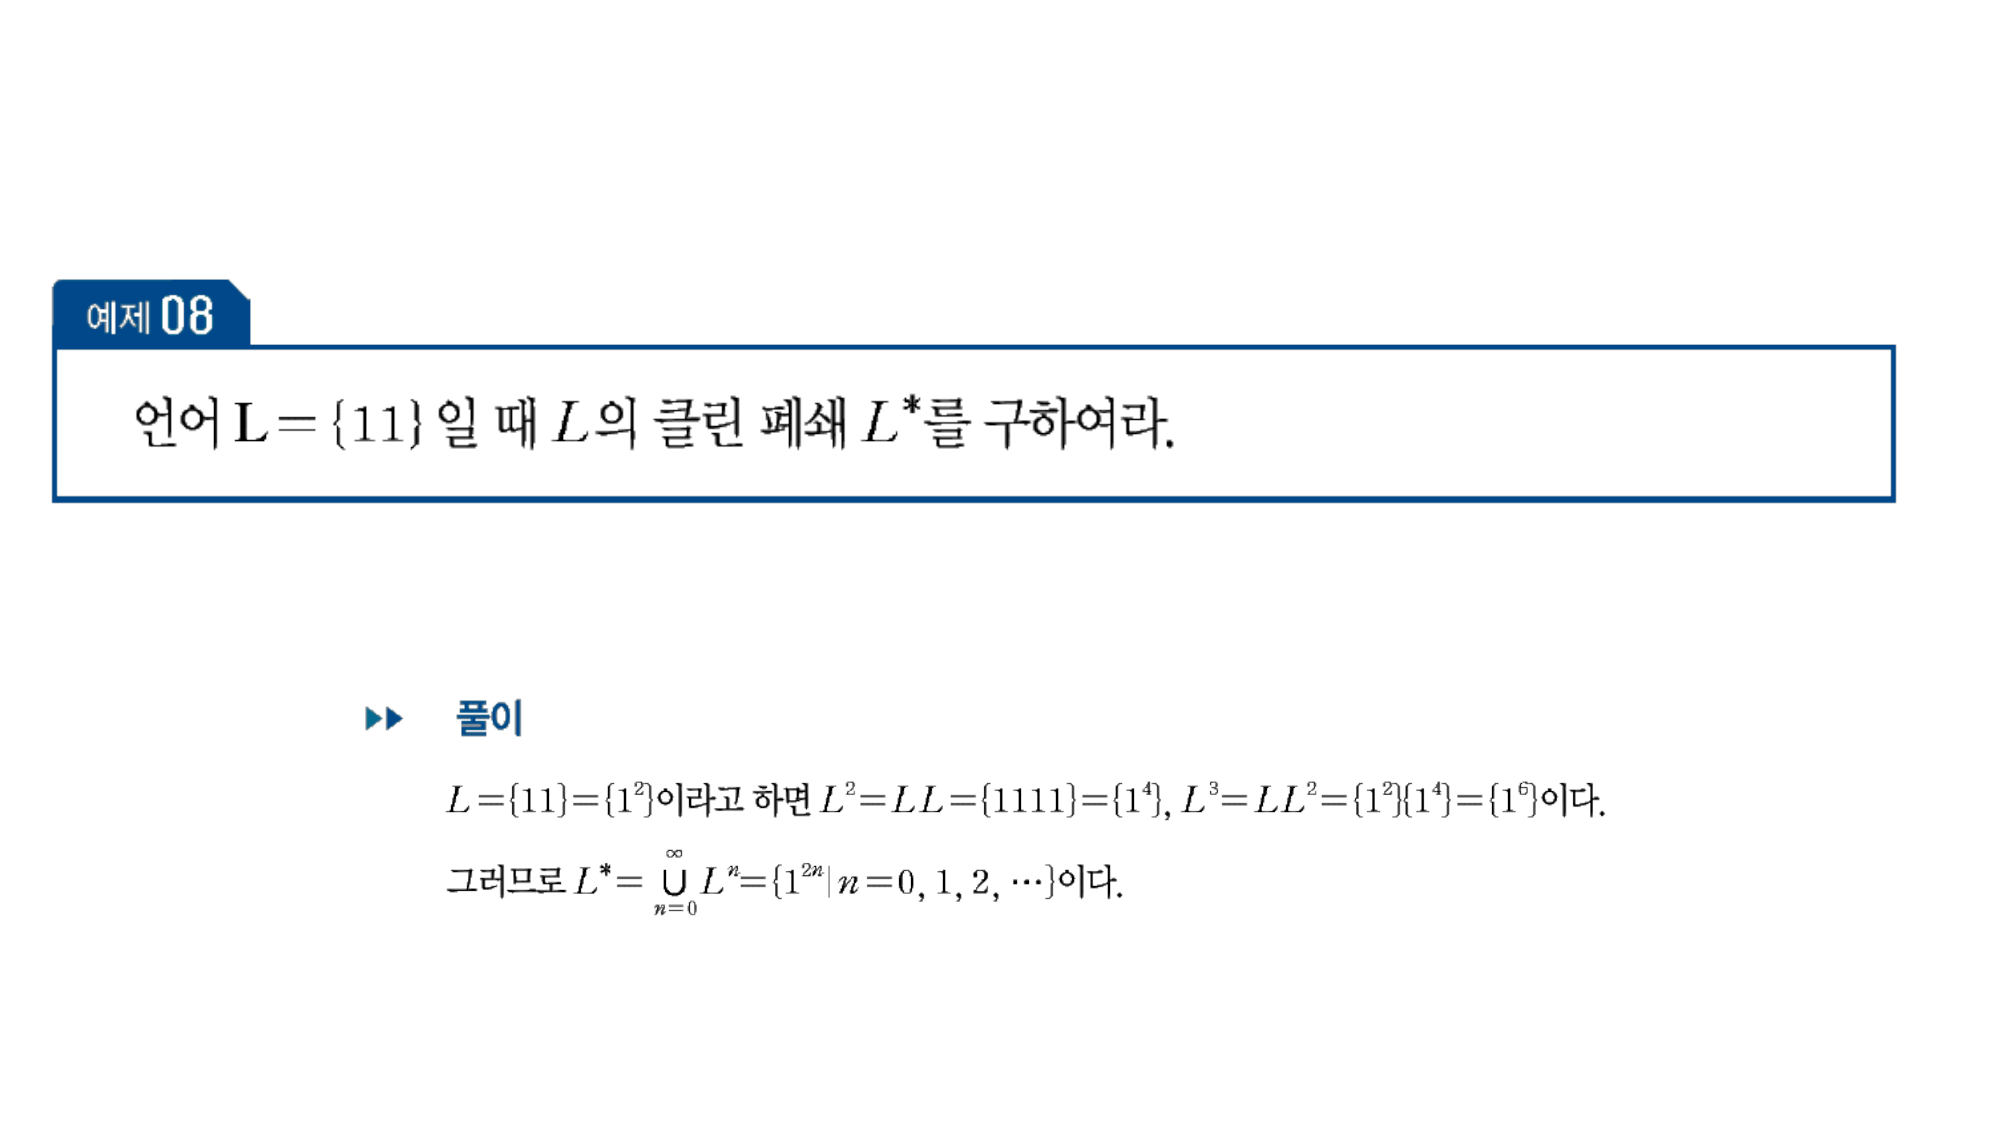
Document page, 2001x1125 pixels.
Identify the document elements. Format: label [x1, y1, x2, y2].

picture [47, 278, 1900, 507]
picture [443, 767, 1609, 922]
picture [361, 696, 526, 744]
